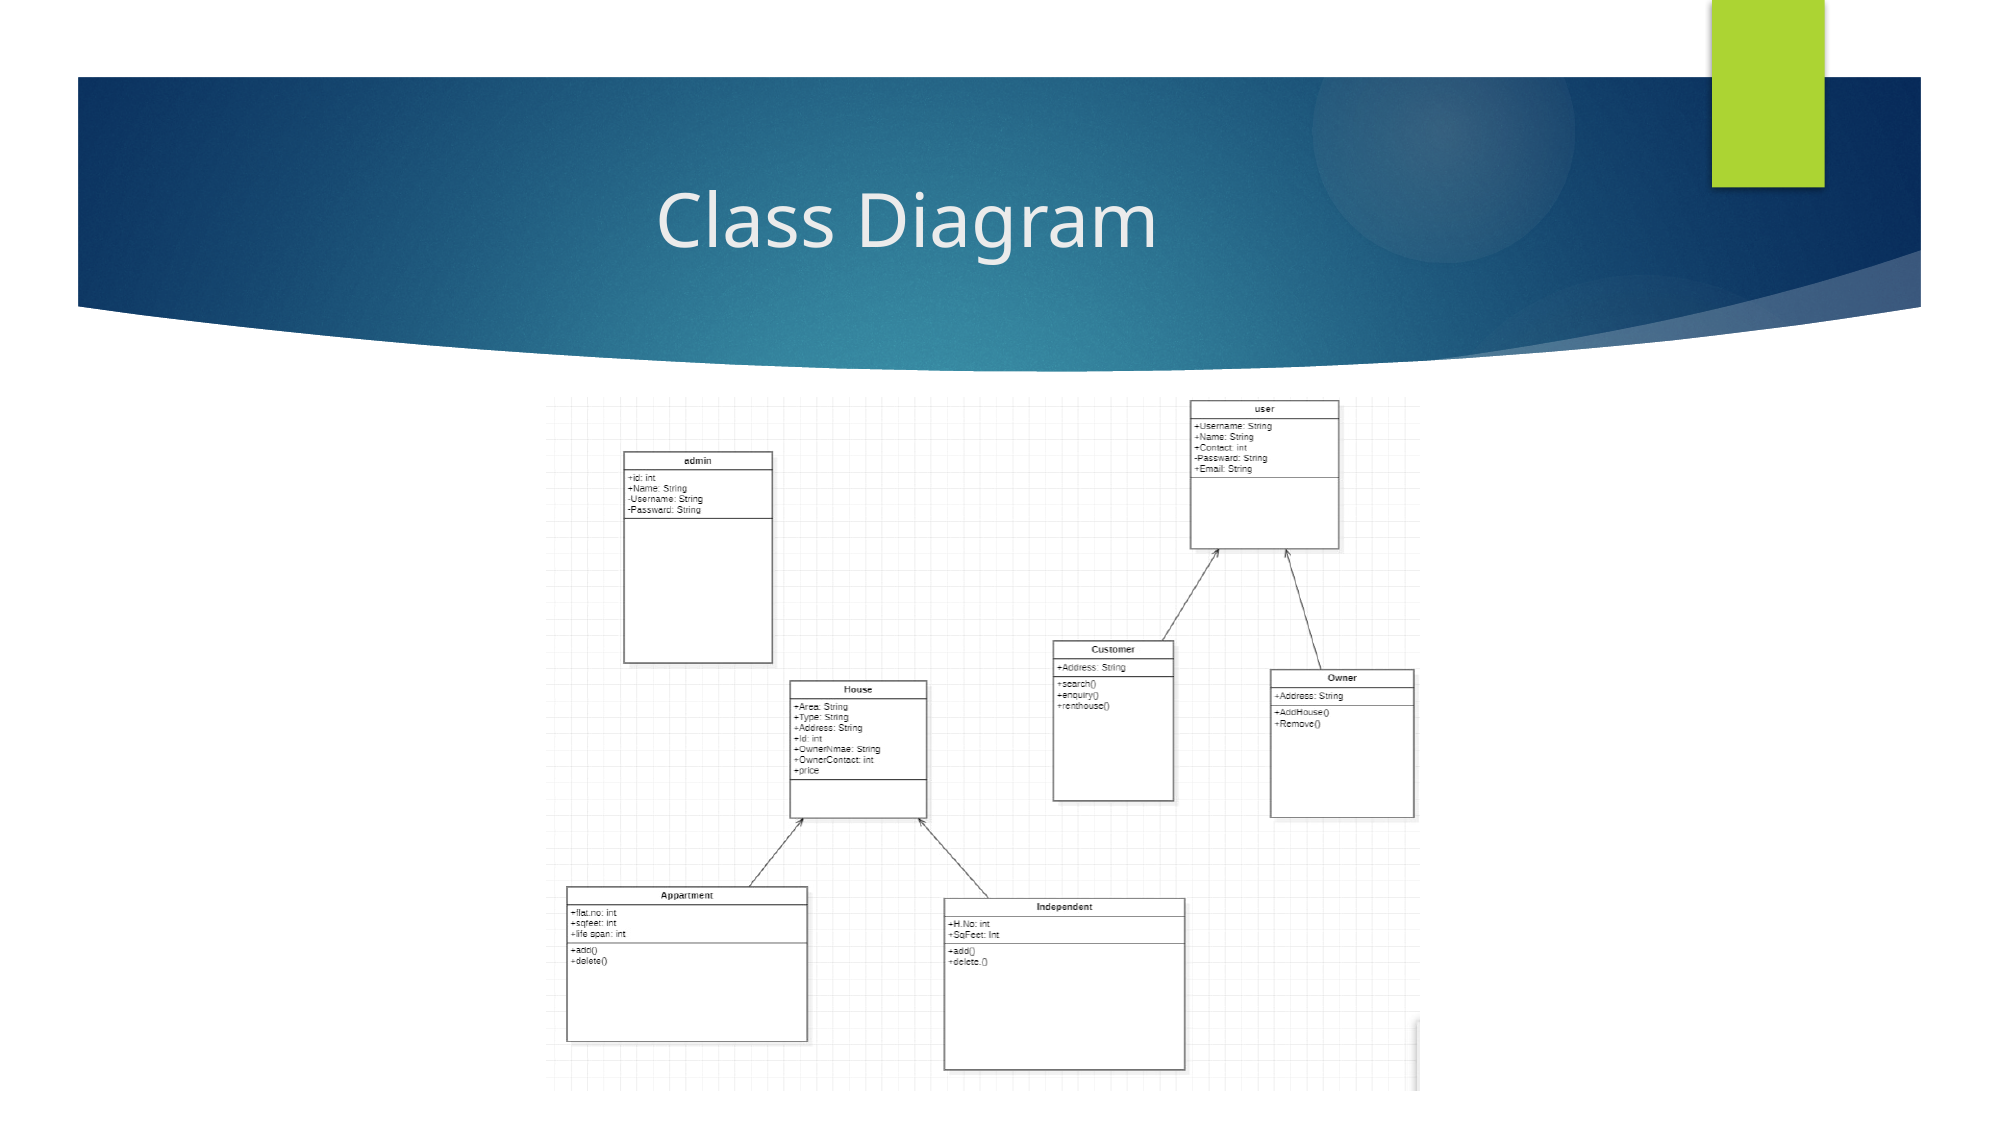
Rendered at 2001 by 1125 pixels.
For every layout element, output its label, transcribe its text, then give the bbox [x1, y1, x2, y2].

title Class Diagram [189, 159, 1627, 276]
picture [545, 397, 1421, 1091]
